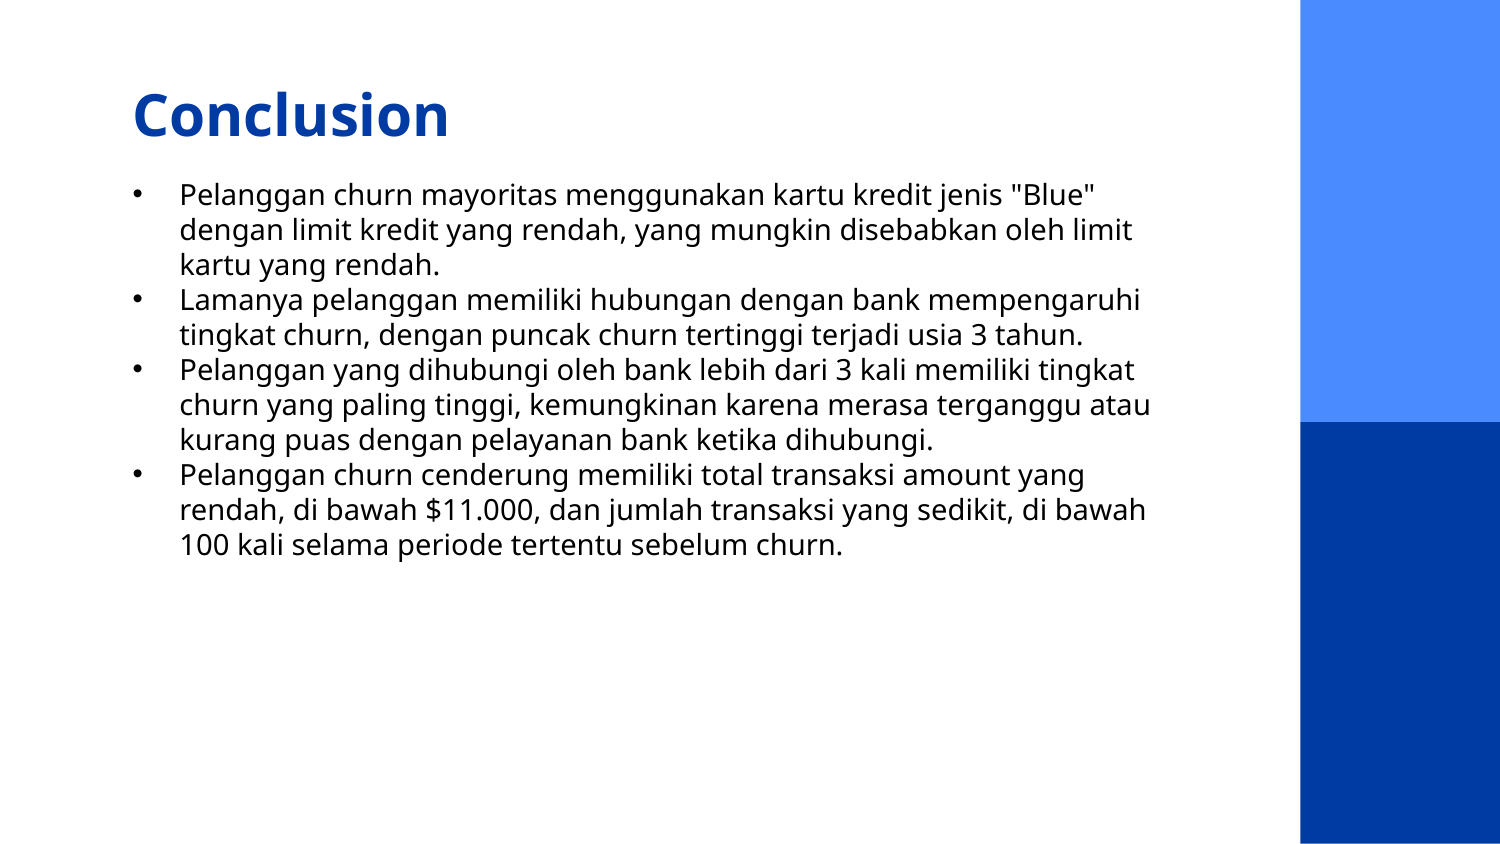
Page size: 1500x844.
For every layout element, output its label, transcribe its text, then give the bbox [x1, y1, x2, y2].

text_box Pelanggan churn mayoritas menggunakan kartu kredit jenis "Blue" dengan limit kredit yang rendah, yang mungkin disebabkan oleh limit kartu yang rendah. Lamanya pelanggan memiliki hubungan dengan bank mempengaruhi tingkat churn, dengan puncak churn tertinggi terjadi usia 3 tahun. Pelanggan yang dihubungi oleh bank lebih dari 3 kali memiliki tingkat churn yang paling tinggi, kemungkinan karena merasa terganggu atau kurang puas dengan pelayanan bank ketika dihubungi. Pelanggan churn cenderung memiliki total transaksi amount yang rendah, di bawah $11.000, dan jumlah transaksi yang sedikit, di bawah 100 kali selama periode tertentu sebelum churn. [117, 168, 1205, 569]
title Conclusion [117, 62, 1383, 169]
